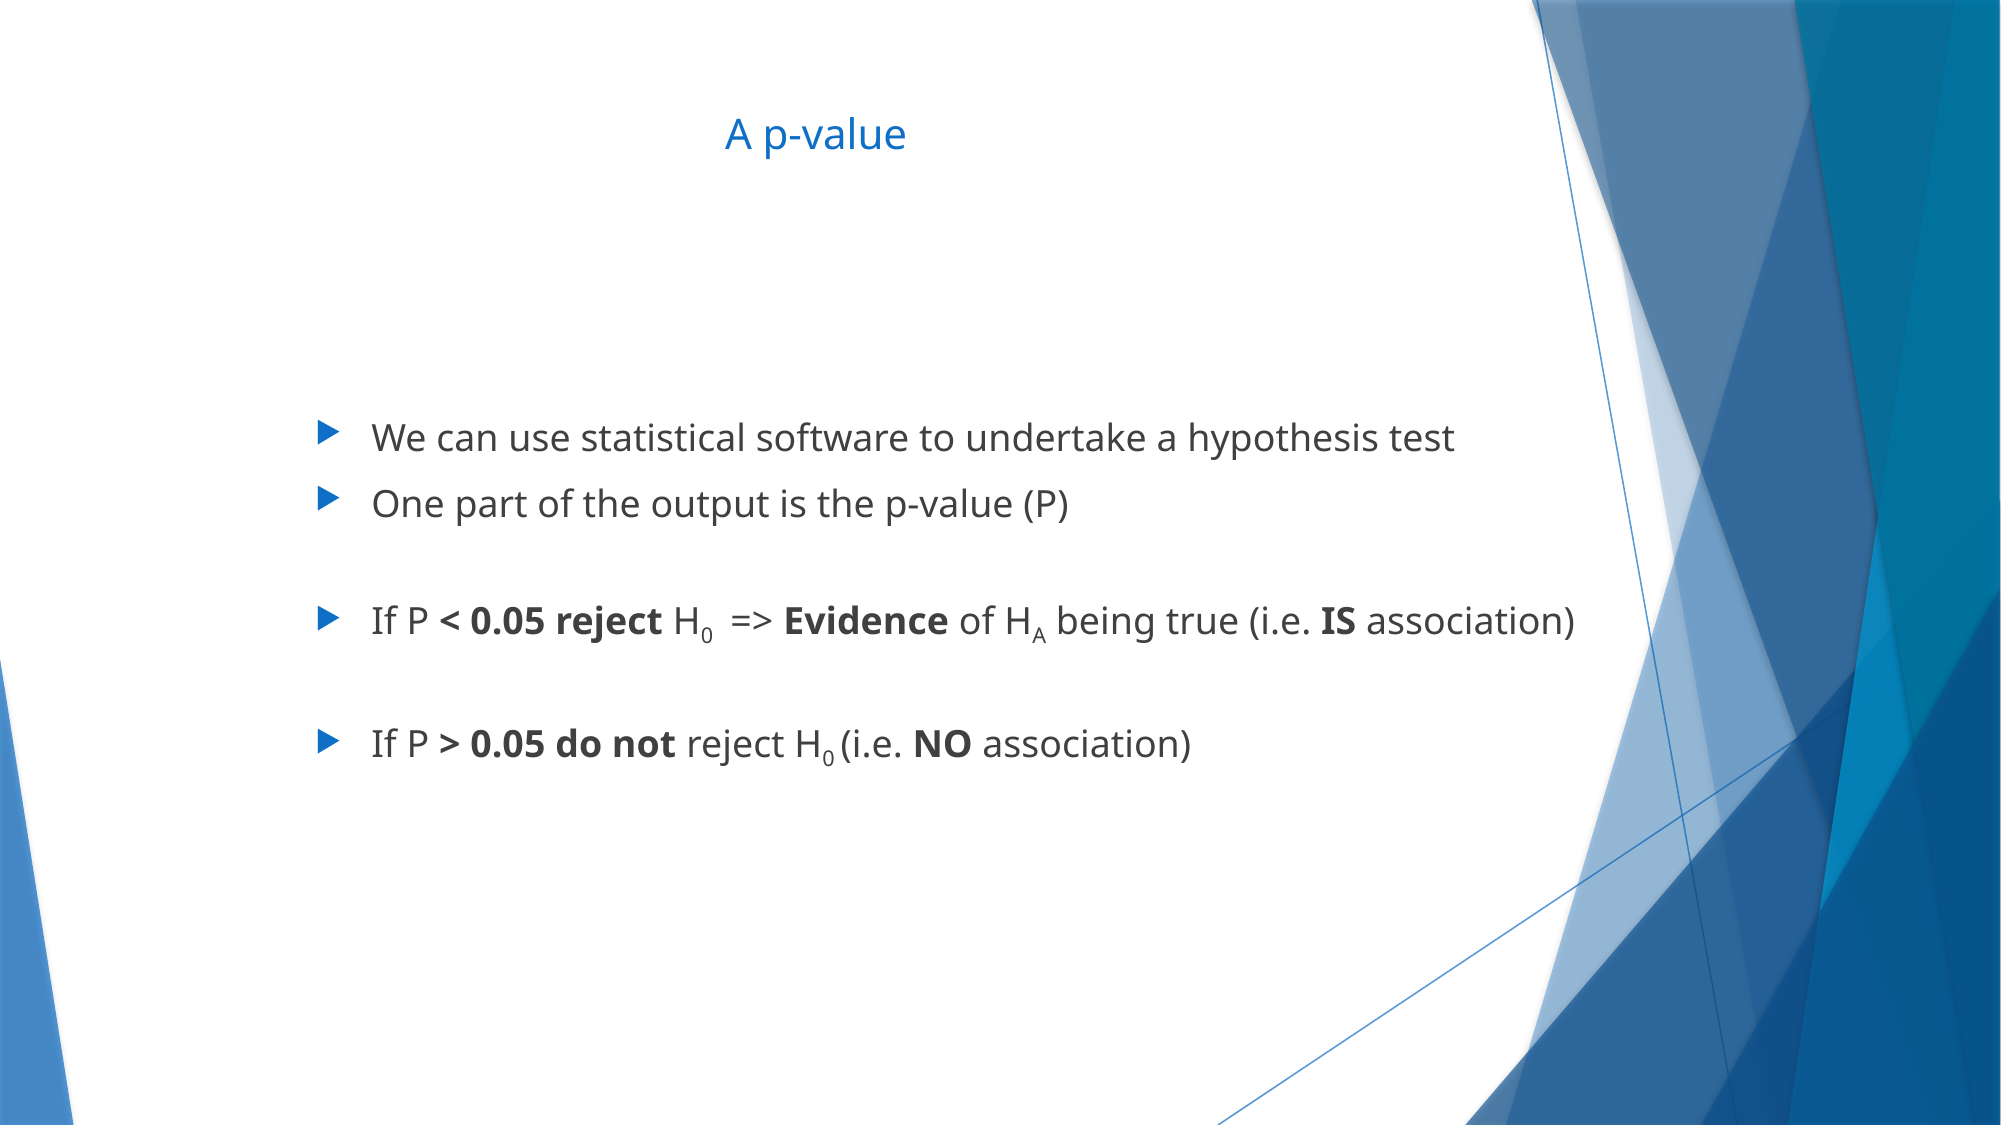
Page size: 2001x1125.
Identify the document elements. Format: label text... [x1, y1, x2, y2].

title A p-value [111, 99, 1522, 317]
list We can use statistical software to undertake a hypothesis test One part of the output is the p-value (P) If P < 0.05 reject H0 => Evidence of HA being true (i.e. IS association) If P > 0.05 do not reject H0 (i.e. NO association) [300, 406, 1700, 963]
